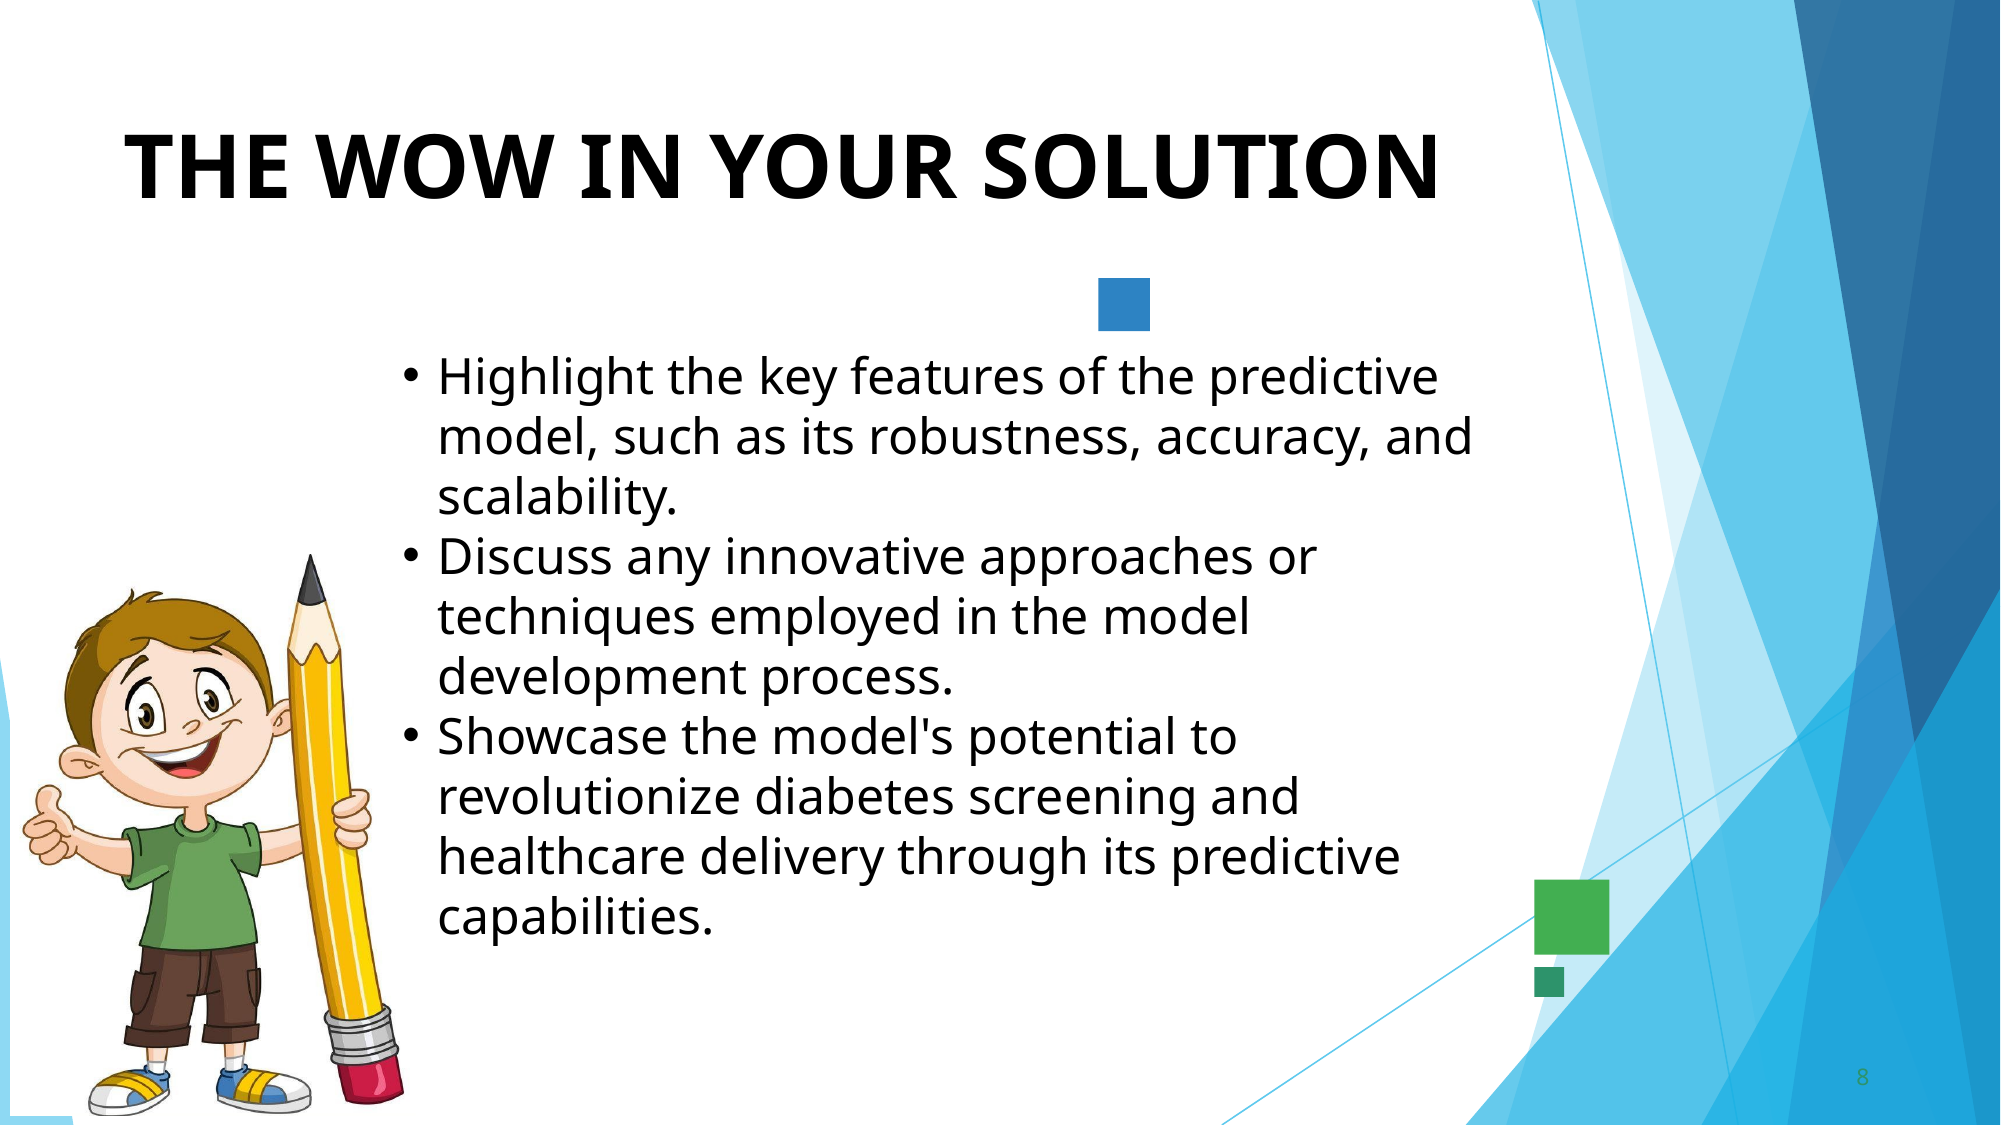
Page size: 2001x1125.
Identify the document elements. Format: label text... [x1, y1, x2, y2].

text_box [1534, 967, 1565, 997]
slide_number 8 [1849, 1061, 1890, 1125]
text_box [1534, 879, 1610, 955]
text_box Highlight the key features of the predictive model, such as its robustness, accuracy, and scalability. Discuss any innovative approaches or techniques employed in the model development process. Showcase the model's potential to revolutionize diabetes screening and healthcare delivery through its predictive capabilities. [387, 337, 1525, 953]
title THE WOW IN YOUR SOLUTION [91, 63, 1694, 298]
text_box [1098, 298, 1150, 332]
picture [10, 554, 416, 1116]
